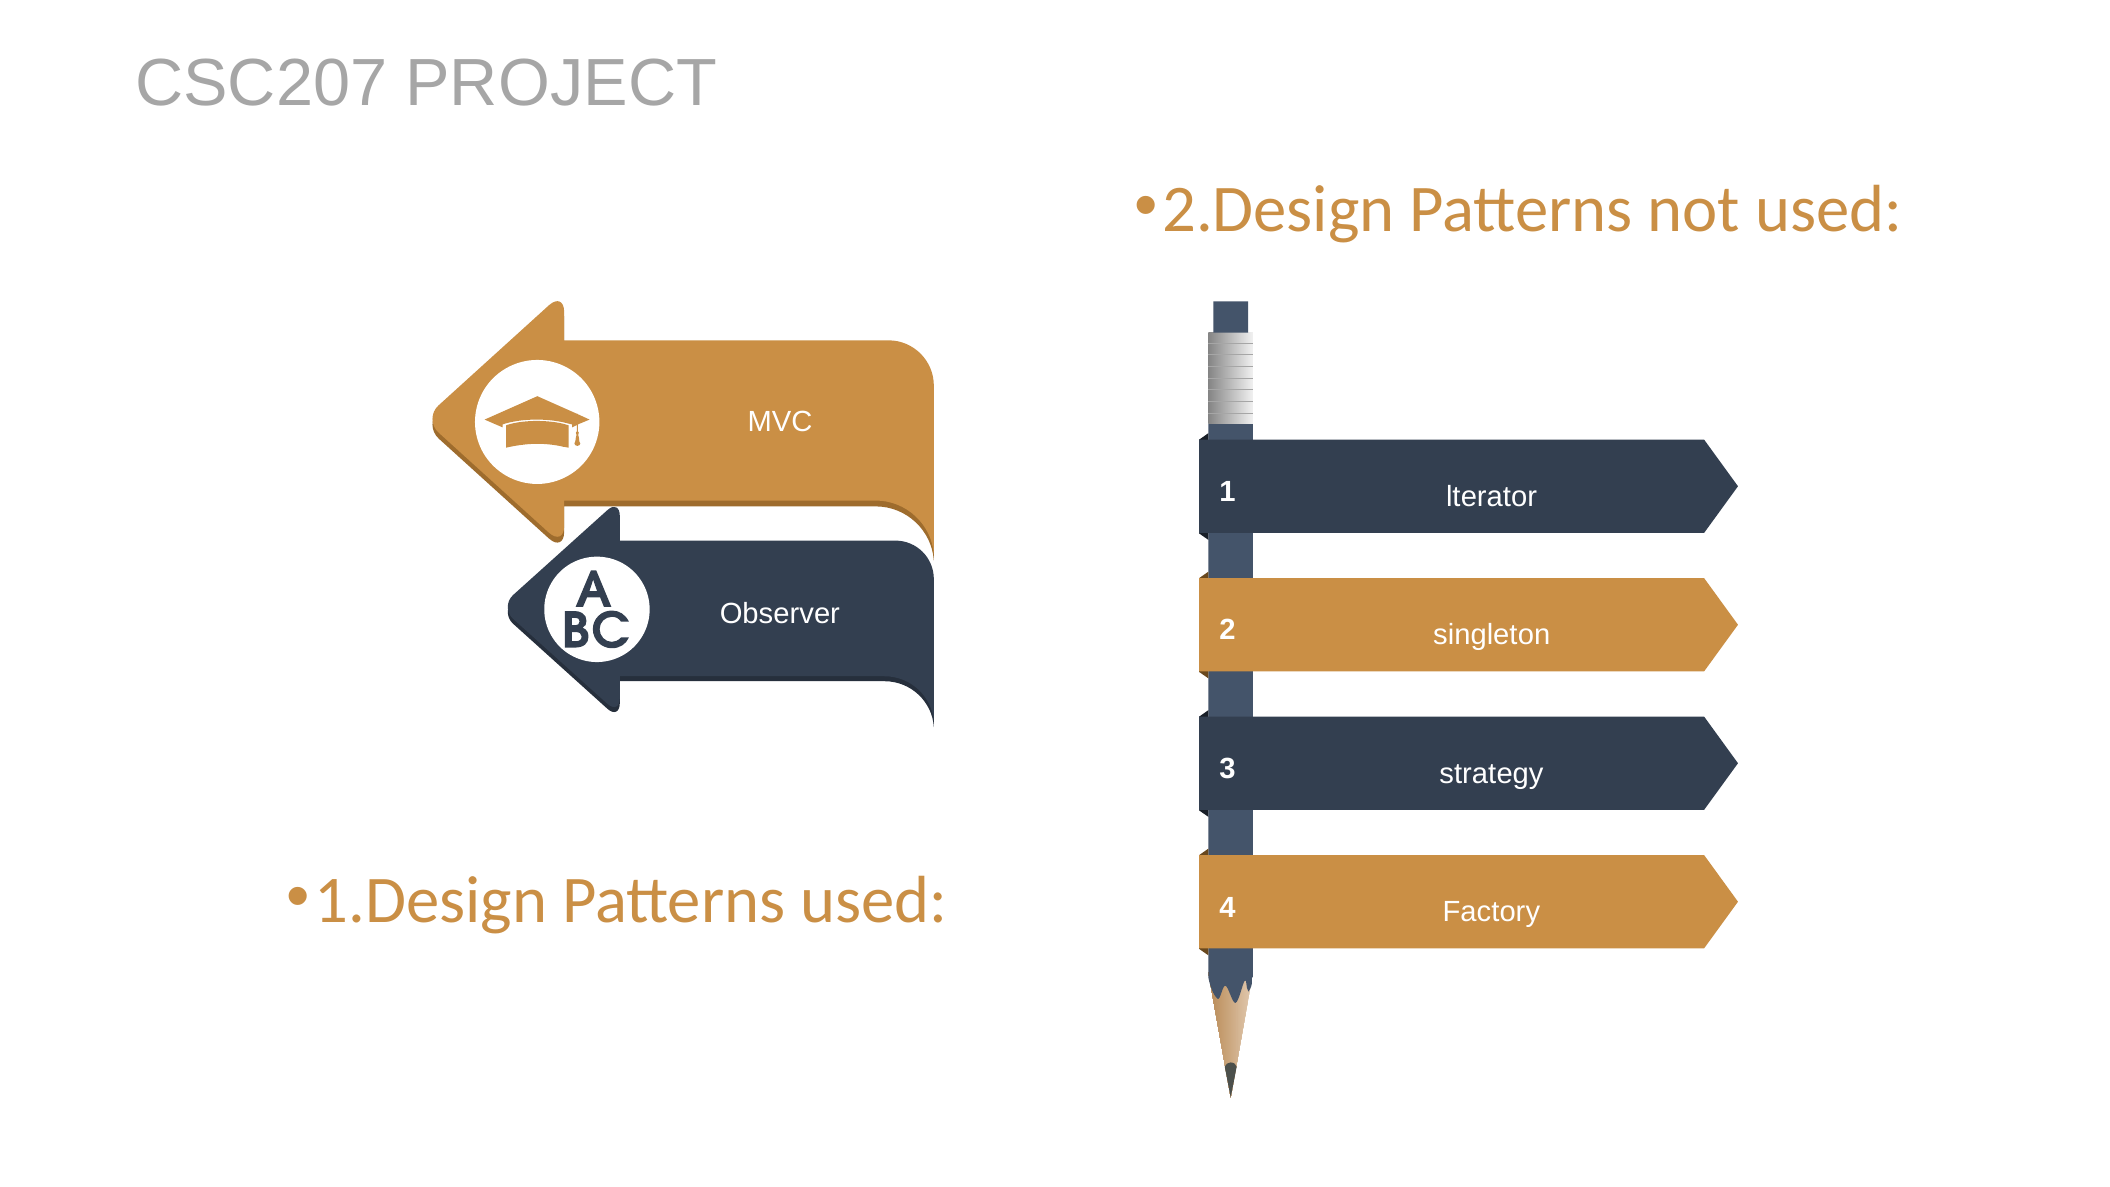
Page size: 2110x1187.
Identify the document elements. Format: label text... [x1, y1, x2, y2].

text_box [430, 297, 934, 561]
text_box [544, 556, 650, 663]
text_box 2.Design Patterns not used: [1119, 157, 1918, 252]
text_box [506, 561, 934, 728]
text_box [1199, 301, 1738, 1098]
text_box CSC207 PROJECT [135, 38, 783, 119]
text_box 1.Design Patterns used: [271, 848, 963, 944]
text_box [474, 359, 600, 484]
